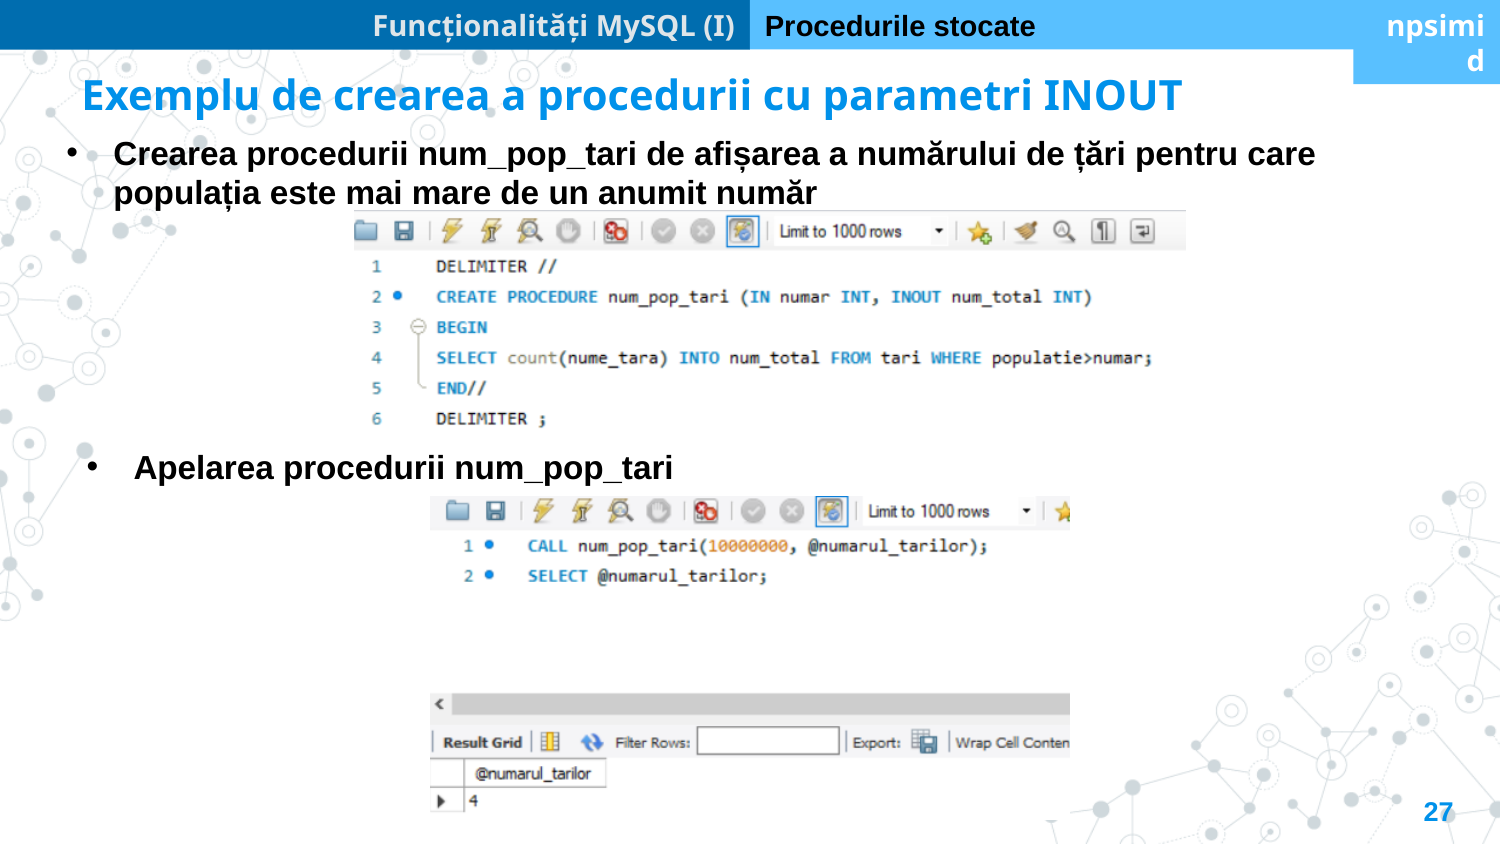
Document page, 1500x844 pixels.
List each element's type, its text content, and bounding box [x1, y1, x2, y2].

text_box npsimid [1353, 0, 1500, 85]
picture [0, 50, 1500, 844]
text_box Apelarea procedurii num_pop_tari [71, 438, 1469, 494]
text_box Exemplu de crearea a procedurii cu parametri INOUT [66, 61, 1199, 124]
text_box Crearea procedurii num_pop_tari de afișarea a numărului de țări pentru care populația este mai mare de un anumit număr [51, 124, 1449, 219]
text_box 27 [1378, 779, 1469, 844]
text_box Procedurile stocate [749, 0, 1353, 50]
text_box Funcționalități MySQL (I) [0, 0, 749, 50]
